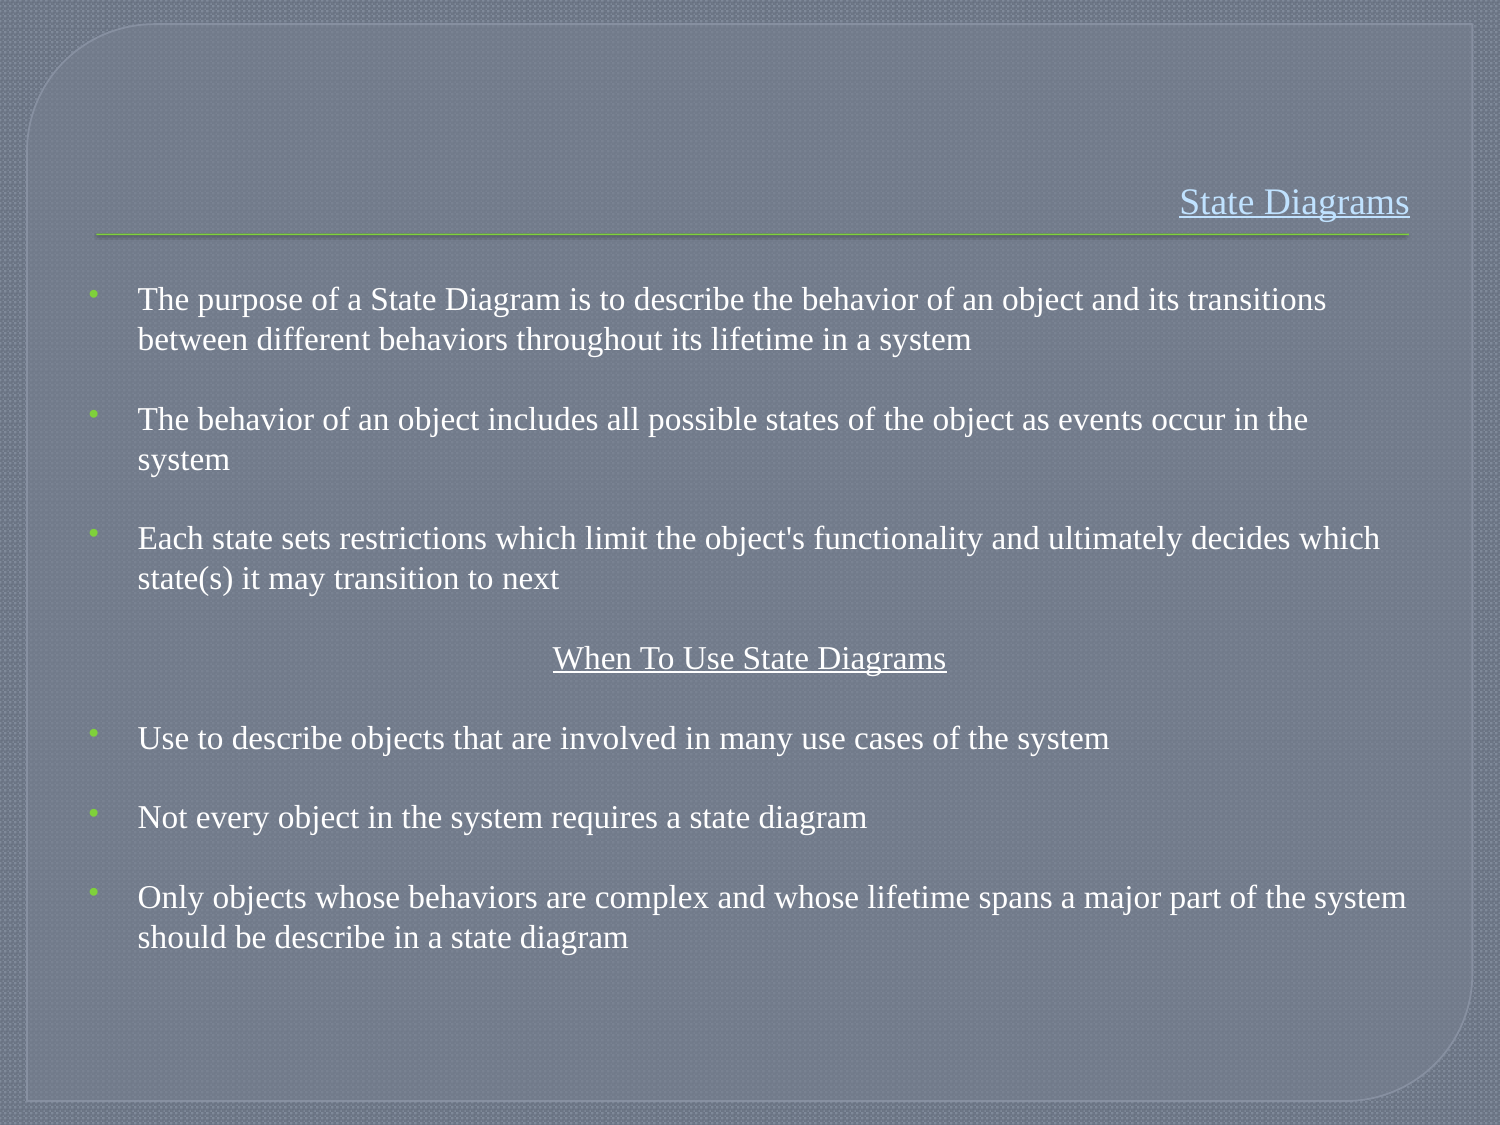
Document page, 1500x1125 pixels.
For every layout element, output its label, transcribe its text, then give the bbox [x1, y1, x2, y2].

title State Diagrams [75, 41, 1425, 230]
list The purpose of a State Diagram is to describe the behavior of an object and its transitions between different behaviors throughout its lifetime in a system The behavior of an object includes all possible states of the object as events occur in the system Each state sets restrictions which limit the object's functionality and ultimately decides which state(s) it may transition to next When To Use State Diagrams Use to describe objects that are involved in many use cases of the system Not every object in the system requires a state diagram Only objects whose behaviors are complex and whose lifetime spans a major part of the system should be describe in a state diagram [75, 270, 1425, 1013]
